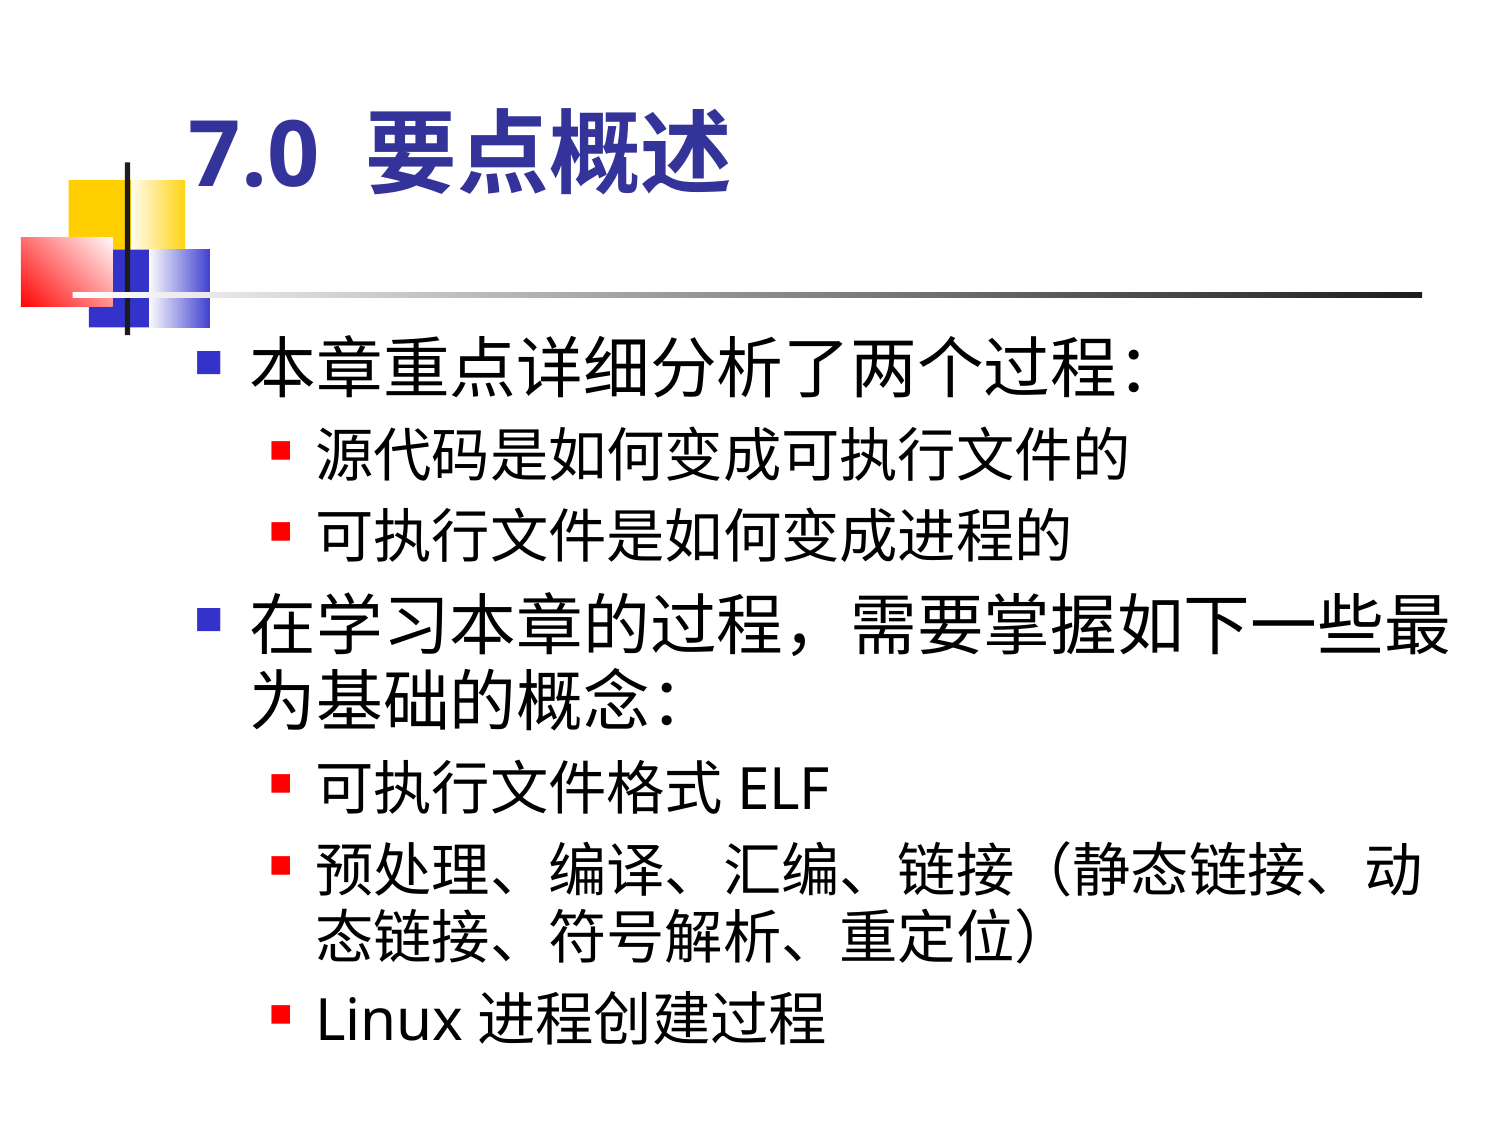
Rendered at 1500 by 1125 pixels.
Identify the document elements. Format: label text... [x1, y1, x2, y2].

title 7.0 要点概述 [188, 34, 1467, 275]
list 本章重点详细分析了两个过程： 源代码是如何变成可执行文件的 可执行文件是如何变成进程的 在学习本章的过程，需要掌握如下一些最为基础的概念： 可执行文件格式ELF 预处理、编译、汇编、链接（静态链接、动态链接、符号解析、重定位） Linux进程创建过程 [193, 331, 1469, 1006]
